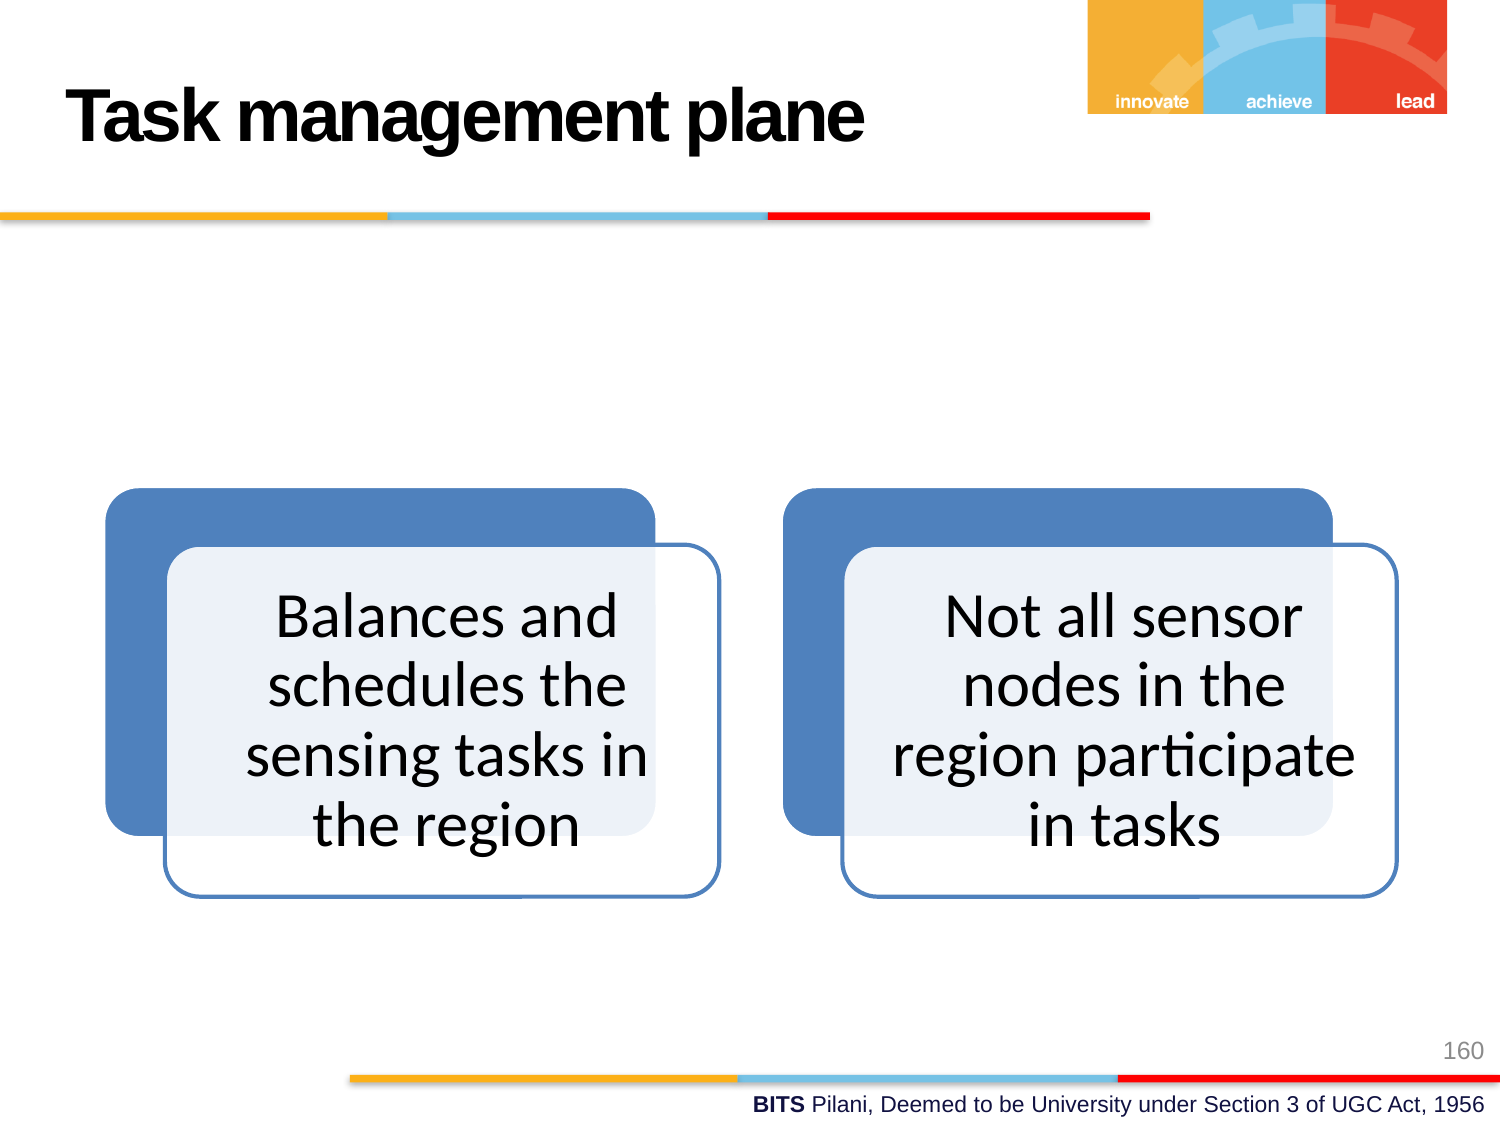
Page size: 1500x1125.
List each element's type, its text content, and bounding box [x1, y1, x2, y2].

picture [1087, 0, 1448, 114]
slide_number 160 [1149, 1019, 1500, 1080]
list Task management plane [50, 24, 1088, 213]
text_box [102, 358, 1398, 1025]
